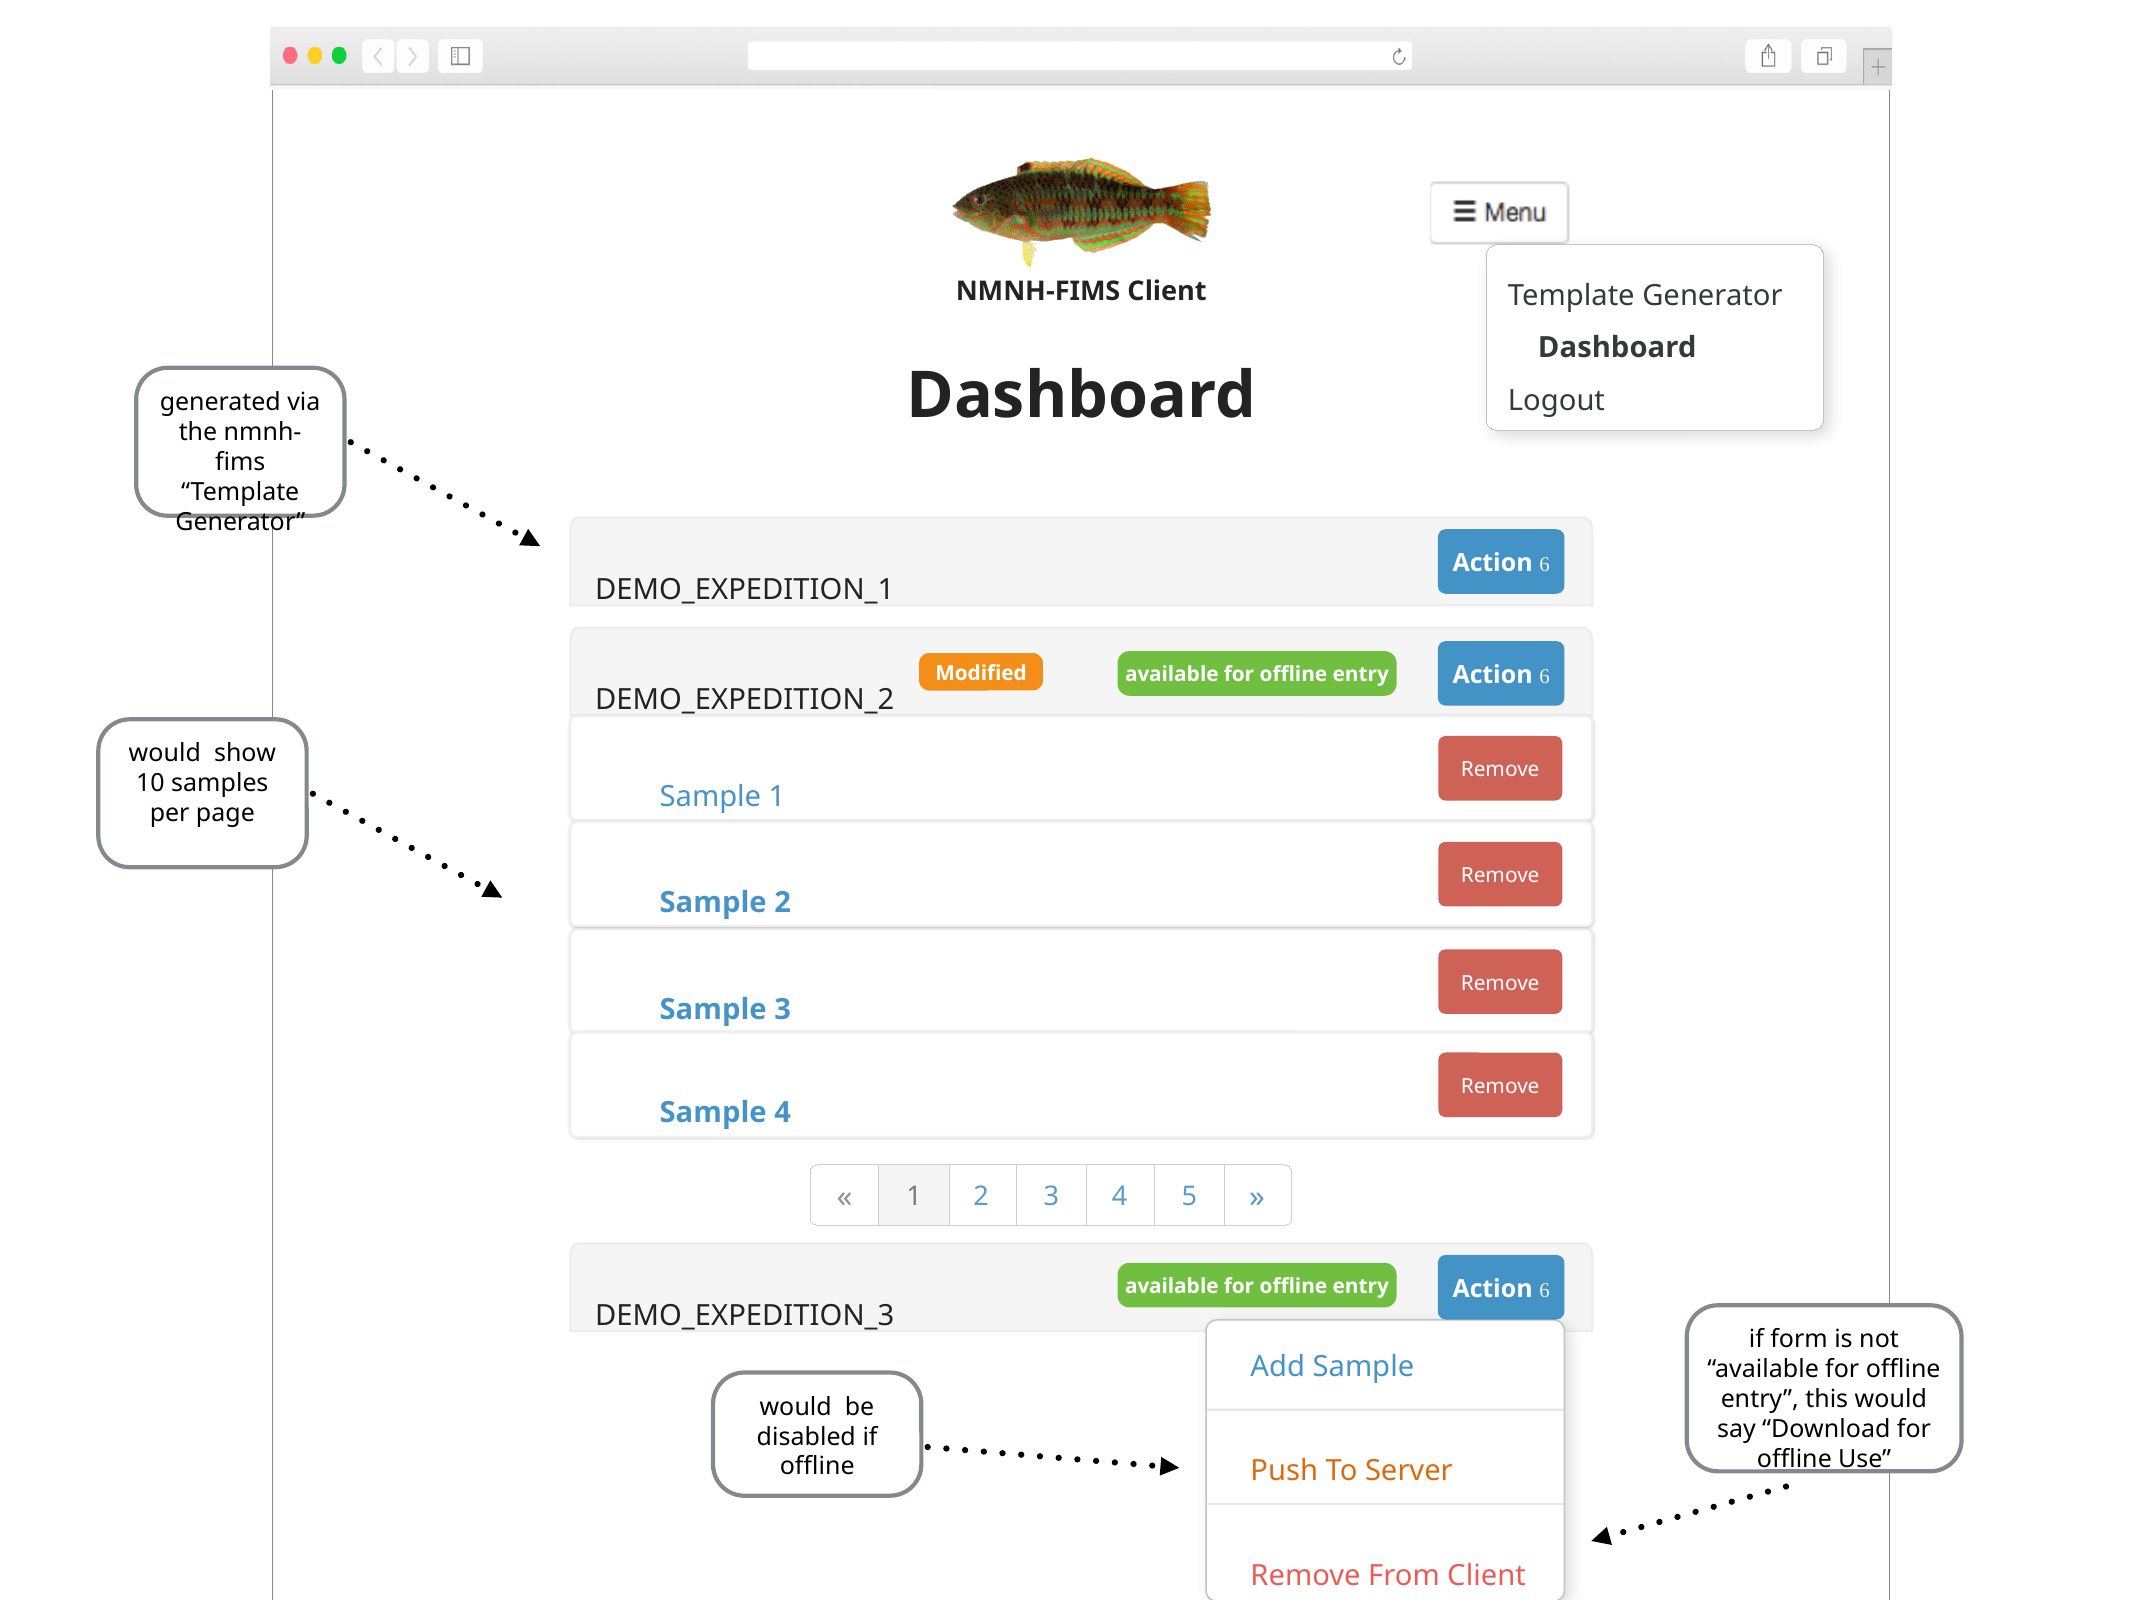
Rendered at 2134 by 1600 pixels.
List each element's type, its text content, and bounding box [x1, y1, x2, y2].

text_box Action  [1437, 1254, 1565, 1313]
text_box Remove [1438, 1052, 1563, 1118]
text_box Action  [1437, 529, 1565, 594]
text_box 4 [1087, 1164, 1154, 1226]
text_box DEMO_EXPEDITION_2 [570, 627, 1593, 716]
text_box Dashboard [897, 344, 1265, 439]
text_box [1205, 1319, 1565, 1600]
text_box Remove [1438, 841, 1563, 907]
text_box « [810, 1164, 878, 1226]
text_box Sample 3 [570, 929, 1593, 1032]
text_box Modified [919, 653, 1044, 691]
text_box 2 [950, 1164, 1016, 1226]
text_box 1 [878, 1164, 950, 1226]
text_box would be disabled if offline [713, 1372, 922, 1496]
picture [952, 158, 1211, 267]
text_box would show 10 samples per page [98, 719, 307, 868]
picture [270, 26, 1893, 90]
text_box Remove [1438, 735, 1563, 801]
text_box available for offline entry [1117, 1262, 1397, 1308]
picture [1430, 180, 1571, 245]
text_box Sample 1 [570, 716, 1593, 821]
text_box generated via the nmnh-fims “Template Generator” [136, 367, 345, 516]
text_box [1591, 1531, 1606, 1544]
text_box 5 [1154, 1164, 1225, 1226]
text_box Remove [1438, 949, 1563, 1014]
text_box Action  [1437, 641, 1565, 706]
text_box if form is not “available for offline entry”, this would say “Download for offline Use” [1686, 1305, 1962, 1472]
text_box Template Generator Dashboard Logout [1486, 244, 1824, 431]
text_box » [1225, 1164, 1292, 1226]
text_box 3 [1016, 1164, 1087, 1226]
text_box [1166, 1460, 1180, 1473]
text_box Sample 2 [570, 821, 1593, 927]
text_box [488, 886, 503, 898]
text_box [526, 534, 541, 547]
text_box DEMO_EXPEDITION_3 [570, 1243, 1593, 1332]
text_box Sample 4 [570, 1032, 1593, 1137]
text_box available for offline entry [1117, 651, 1397, 696]
text_box DEMO_EXPEDITION_1 [570, 517, 1593, 606]
